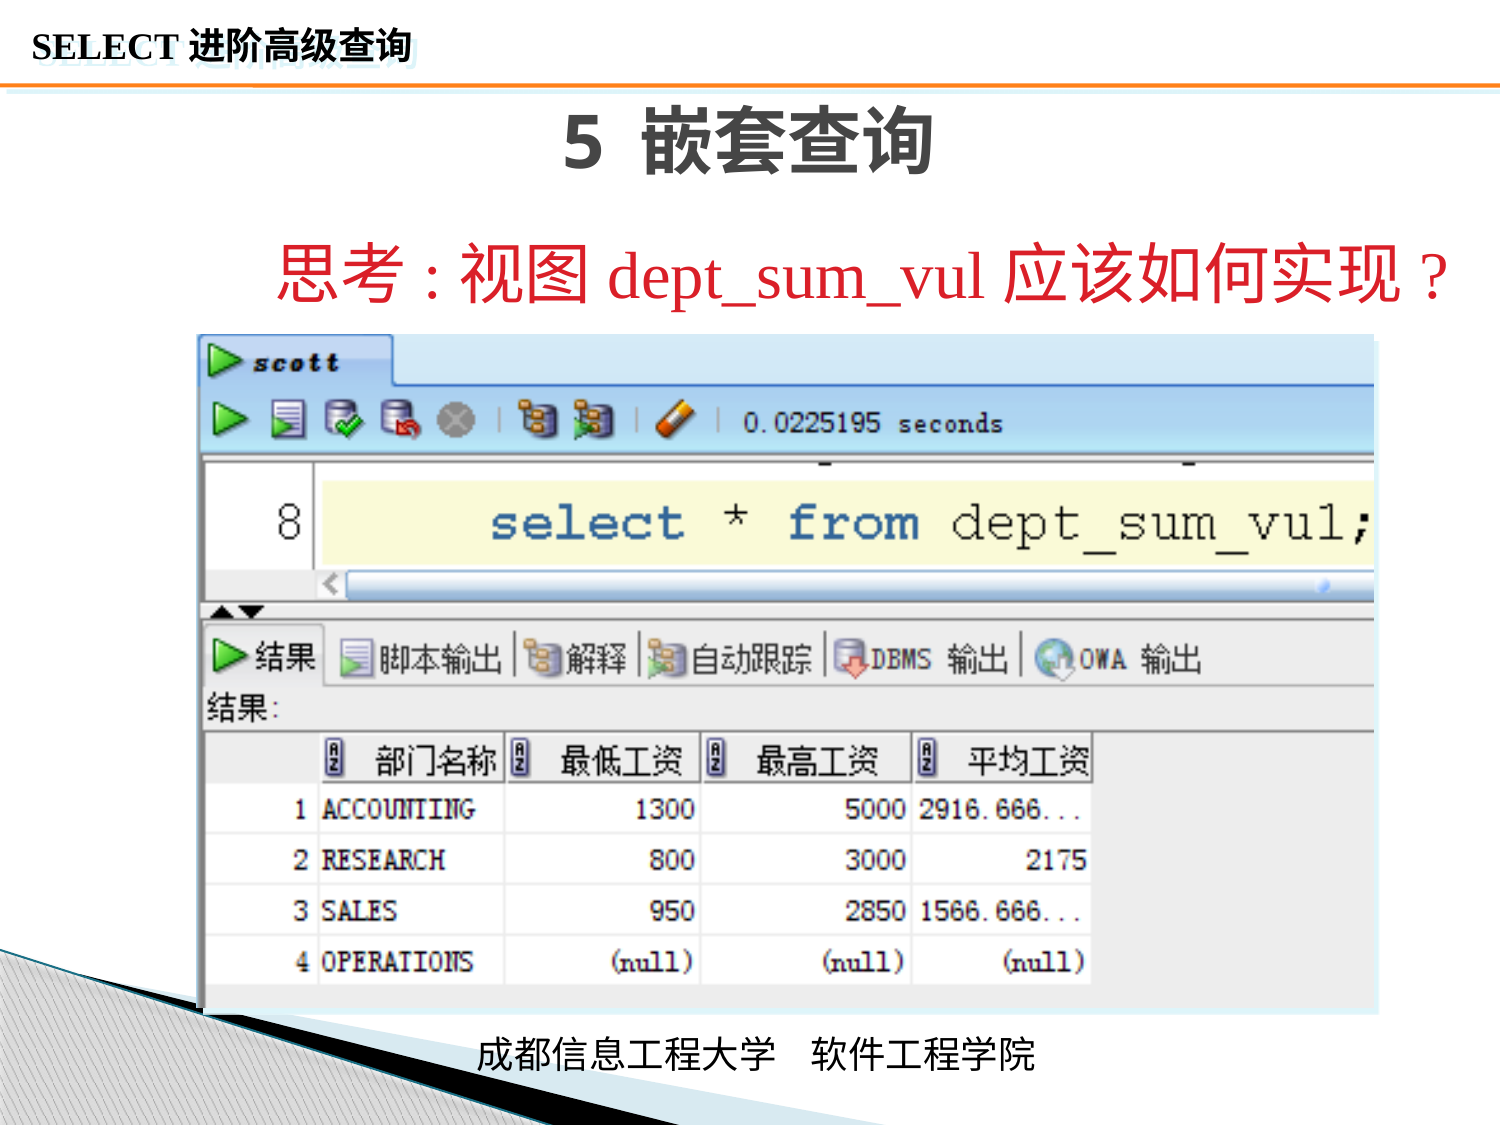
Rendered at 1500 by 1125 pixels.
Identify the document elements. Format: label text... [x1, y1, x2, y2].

title 5 嵌套查询 [141, 86, 1357, 192]
text_box 思考:视图dept_sum_vul应该如何实现? [259, 224, 1464, 320]
picture [196, 334, 1374, 1009]
